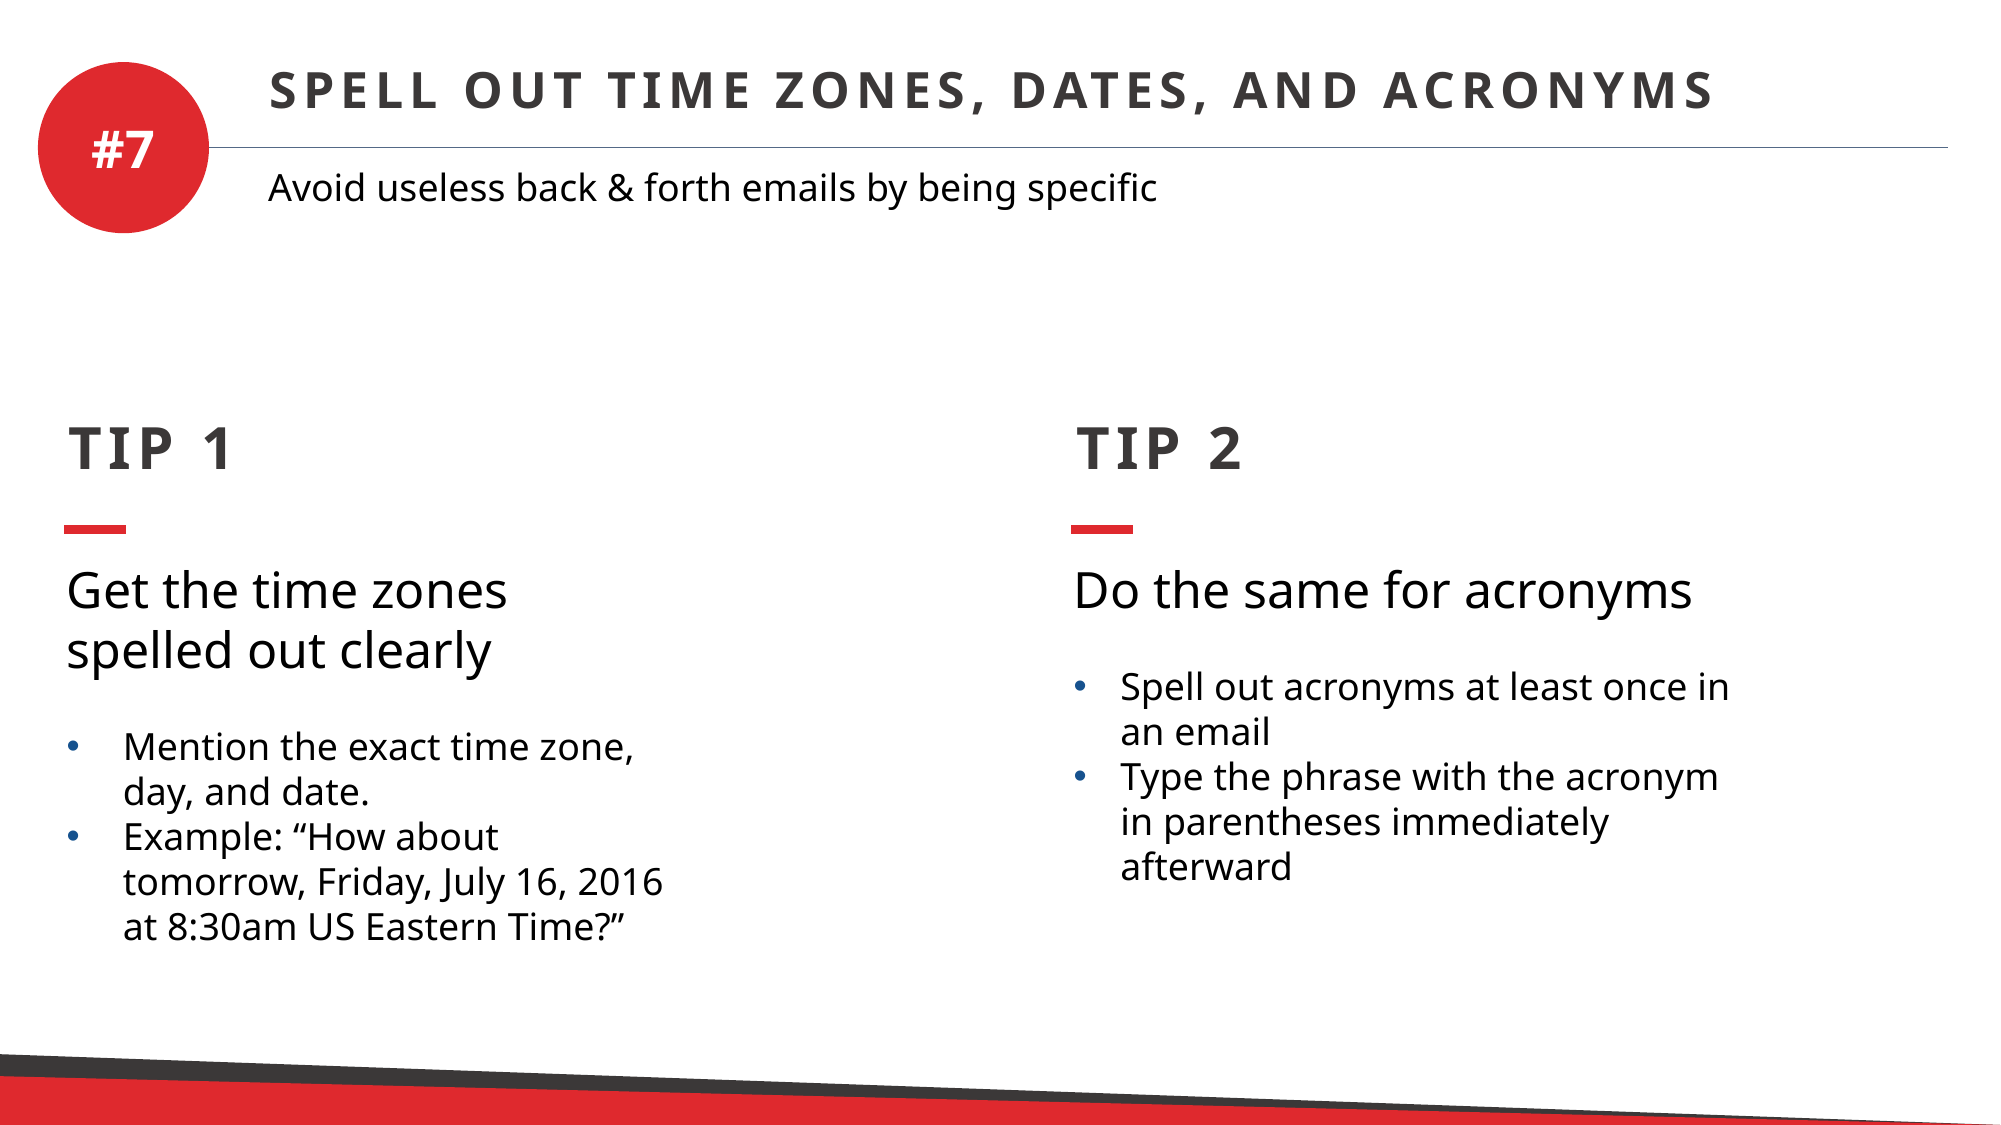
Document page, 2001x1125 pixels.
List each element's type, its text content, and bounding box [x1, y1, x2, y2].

text_box #7 [36, 61, 211, 235]
text_box Do the same for acronyms Spell out acronyms at least once in an email Type the phrase with the acronym in parentheses immediately afterward [1058, 550, 1751, 941]
text_box TIP 2 [1061, 403, 1258, 489]
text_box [0, 1054, 2000, 1125]
text_box Spell Out Time Zones, Dates, and Acronyms [254, 51, 1748, 127]
text_box Get the time zones spelled out clearly Mention the exact time zone, day, and date. Example: “How about tomorrow, Friday, July 16, 2016 at 8:30am US Eastern Time?” [51, 550, 686, 1016]
text_box TIP 1 [53, 403, 250, 489]
text_box Avoid useless back & forth emails by being specific [253, 156, 1784, 217]
